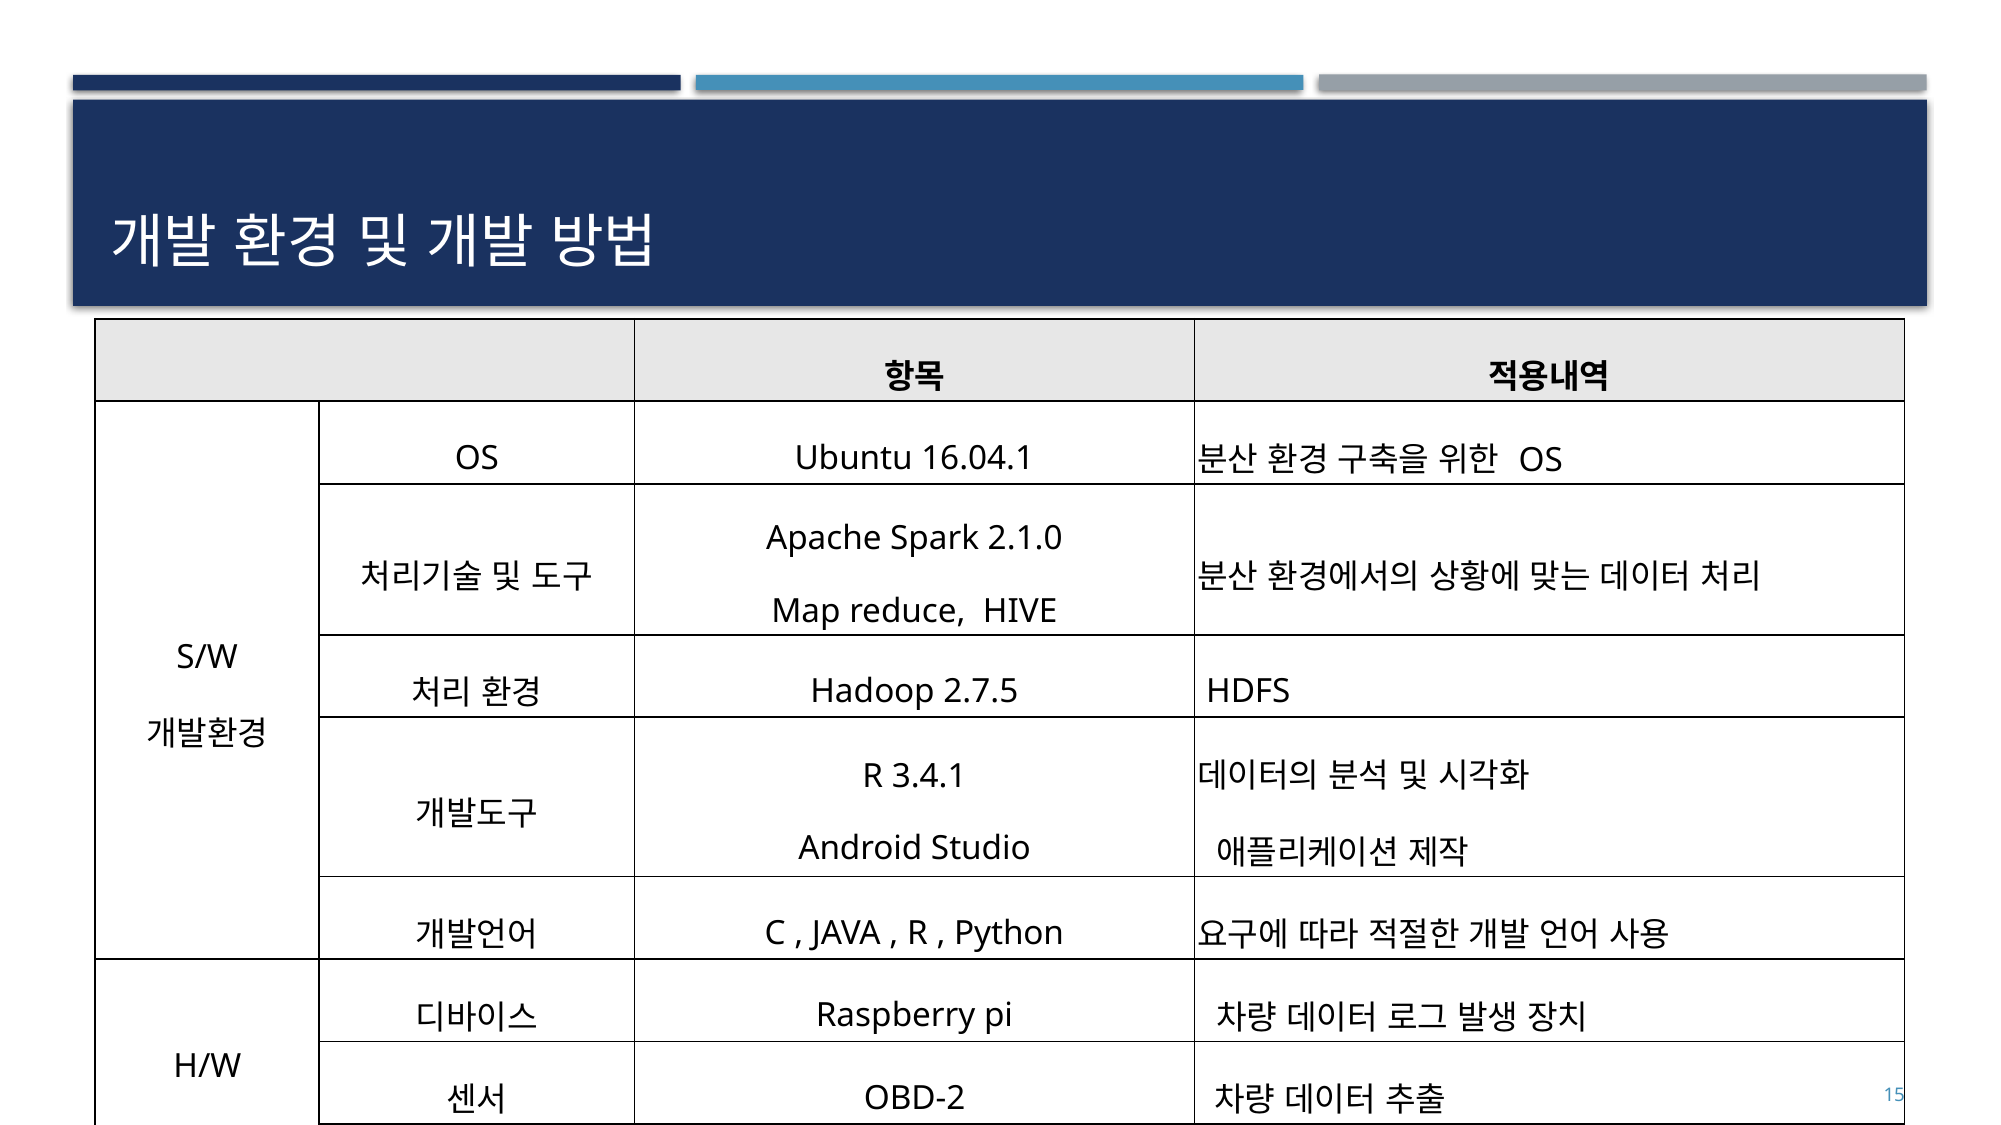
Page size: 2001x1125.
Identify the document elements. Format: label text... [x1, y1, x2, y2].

table_cell C , JAVA , R , Python [635, 877, 1194, 958]
table_cell R 3.4.1 Android Studio [635, 718, 1194, 876]
title 개발 환경 및 개발 방법 [95, 119, 1905, 282]
table_cell 차량 데이터 로그 발생 장치 [1195, 960, 1904, 1041]
table_cell 처리 환경 [320, 636, 634, 716]
table_header [96, 320, 634, 400]
table_cell Hadoop 2.7.5 [635, 636, 1194, 716]
table_cell S/W 개발환경 [96, 402, 318, 958]
table_cell 개발언어 [320, 877, 634, 958]
table_cell HDFS [1195, 636, 1904, 716]
table_cell OBD-2 [635, 1042, 1194, 1123]
table_cell 차량 데이터 추출 [1195, 1042, 1904, 1123]
table_cell Ubuntu 16.04.1 [635, 402, 1194, 483]
table_cell 센서 [320, 1042, 634, 1123]
table_cell Raspberry pi [635, 960, 1194, 1041]
table_cell OS [320, 402, 634, 483]
table_cell H/W 구성장비 [96, 960, 318, 1125]
table_cell 요구에 따라 적절한 개발 언어 사용 [1195, 877, 1904, 958]
table_cell 데이터의 분석 및 시각화 애플리케이션 제작 [1195, 718, 1904, 876]
table_cell 처리기술 및 도구 [320, 485, 634, 634]
slide_number 15 [1747, 1065, 1920, 1125]
table_cell Apache Spark 2.1.0 Map reduce, HIVE [635, 485, 1194, 634]
table_cell 분산 환경에서의 상황에 맞는 데이터 처리 [1195, 485, 1904, 634]
table_cell 디바이스 [320, 960, 634, 1041]
table_header 적용내역 [1195, 320, 1904, 400]
table_header 항목 [635, 320, 1194, 400]
table_cell 개발도구 [320, 718, 634, 876]
table_cell 분산 환경 구축을 위한 OS [1195, 402, 1904, 483]
